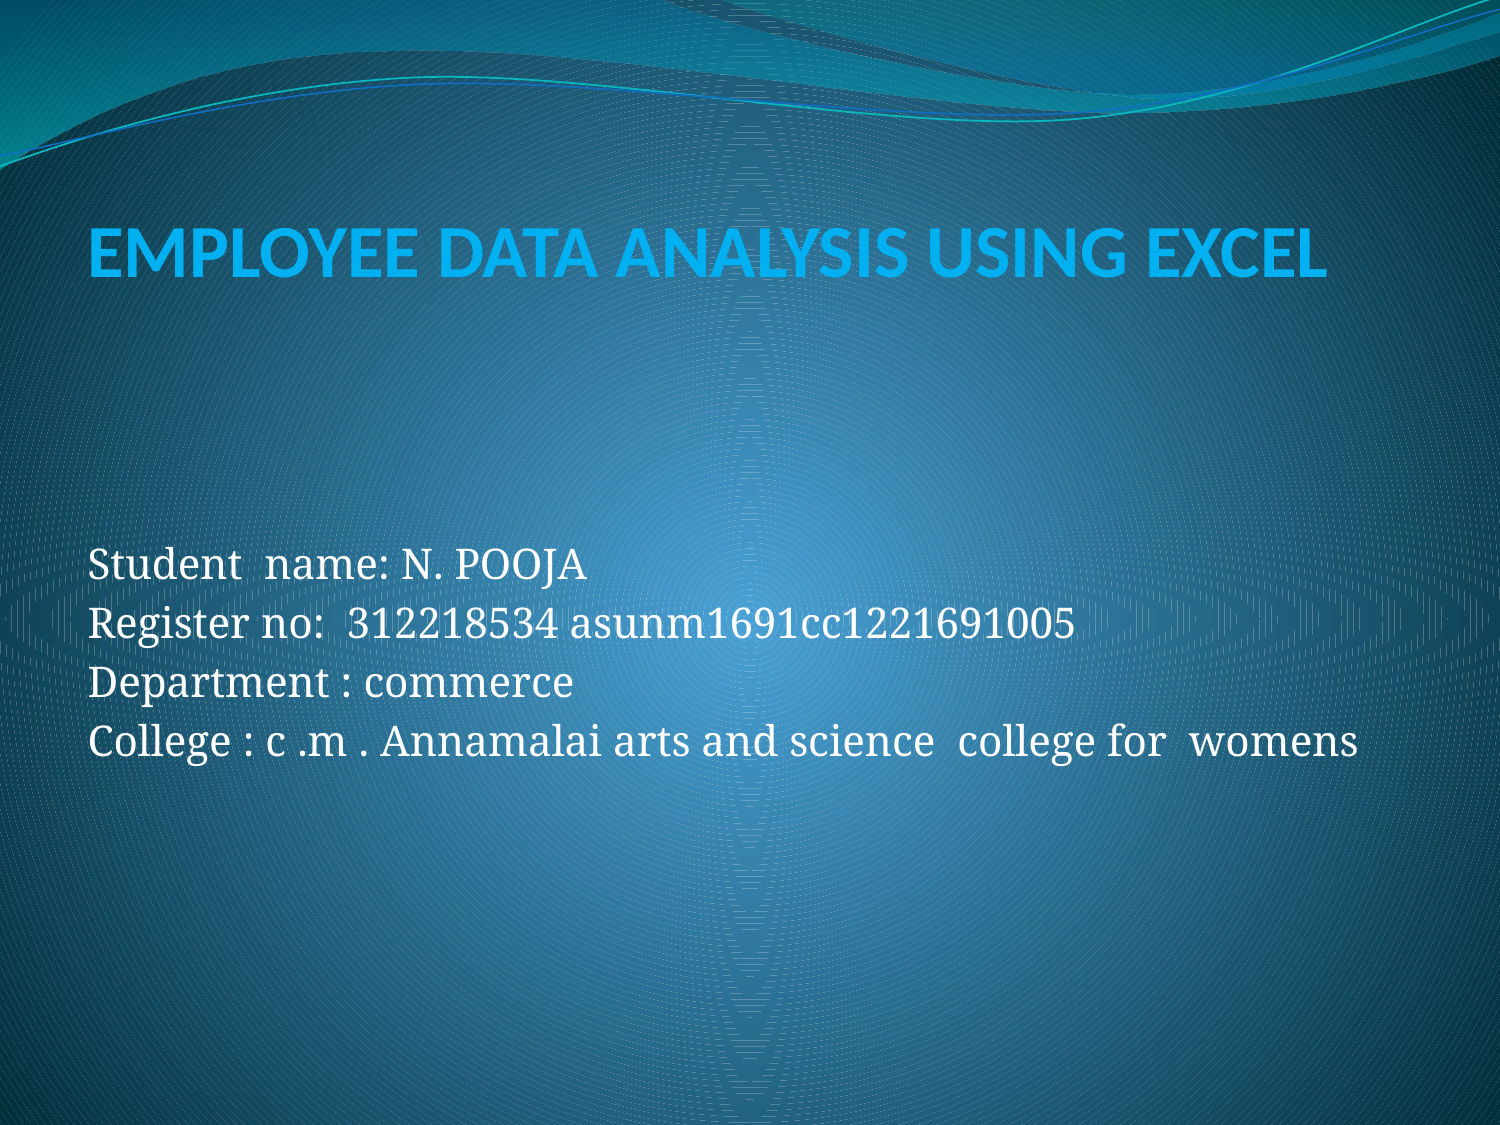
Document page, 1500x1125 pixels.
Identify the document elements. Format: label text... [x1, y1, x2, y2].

subtitle Student name: N. POOJA Register no: 312218534 asunm1691cc1221691005 Department : commerce College : c .m . Annamalai arts and science college for womens [87, 529, 1376, 818]
title EMPLOYEE DATA ANALYSIS USING EXCEL [87, 128, 1376, 293]
